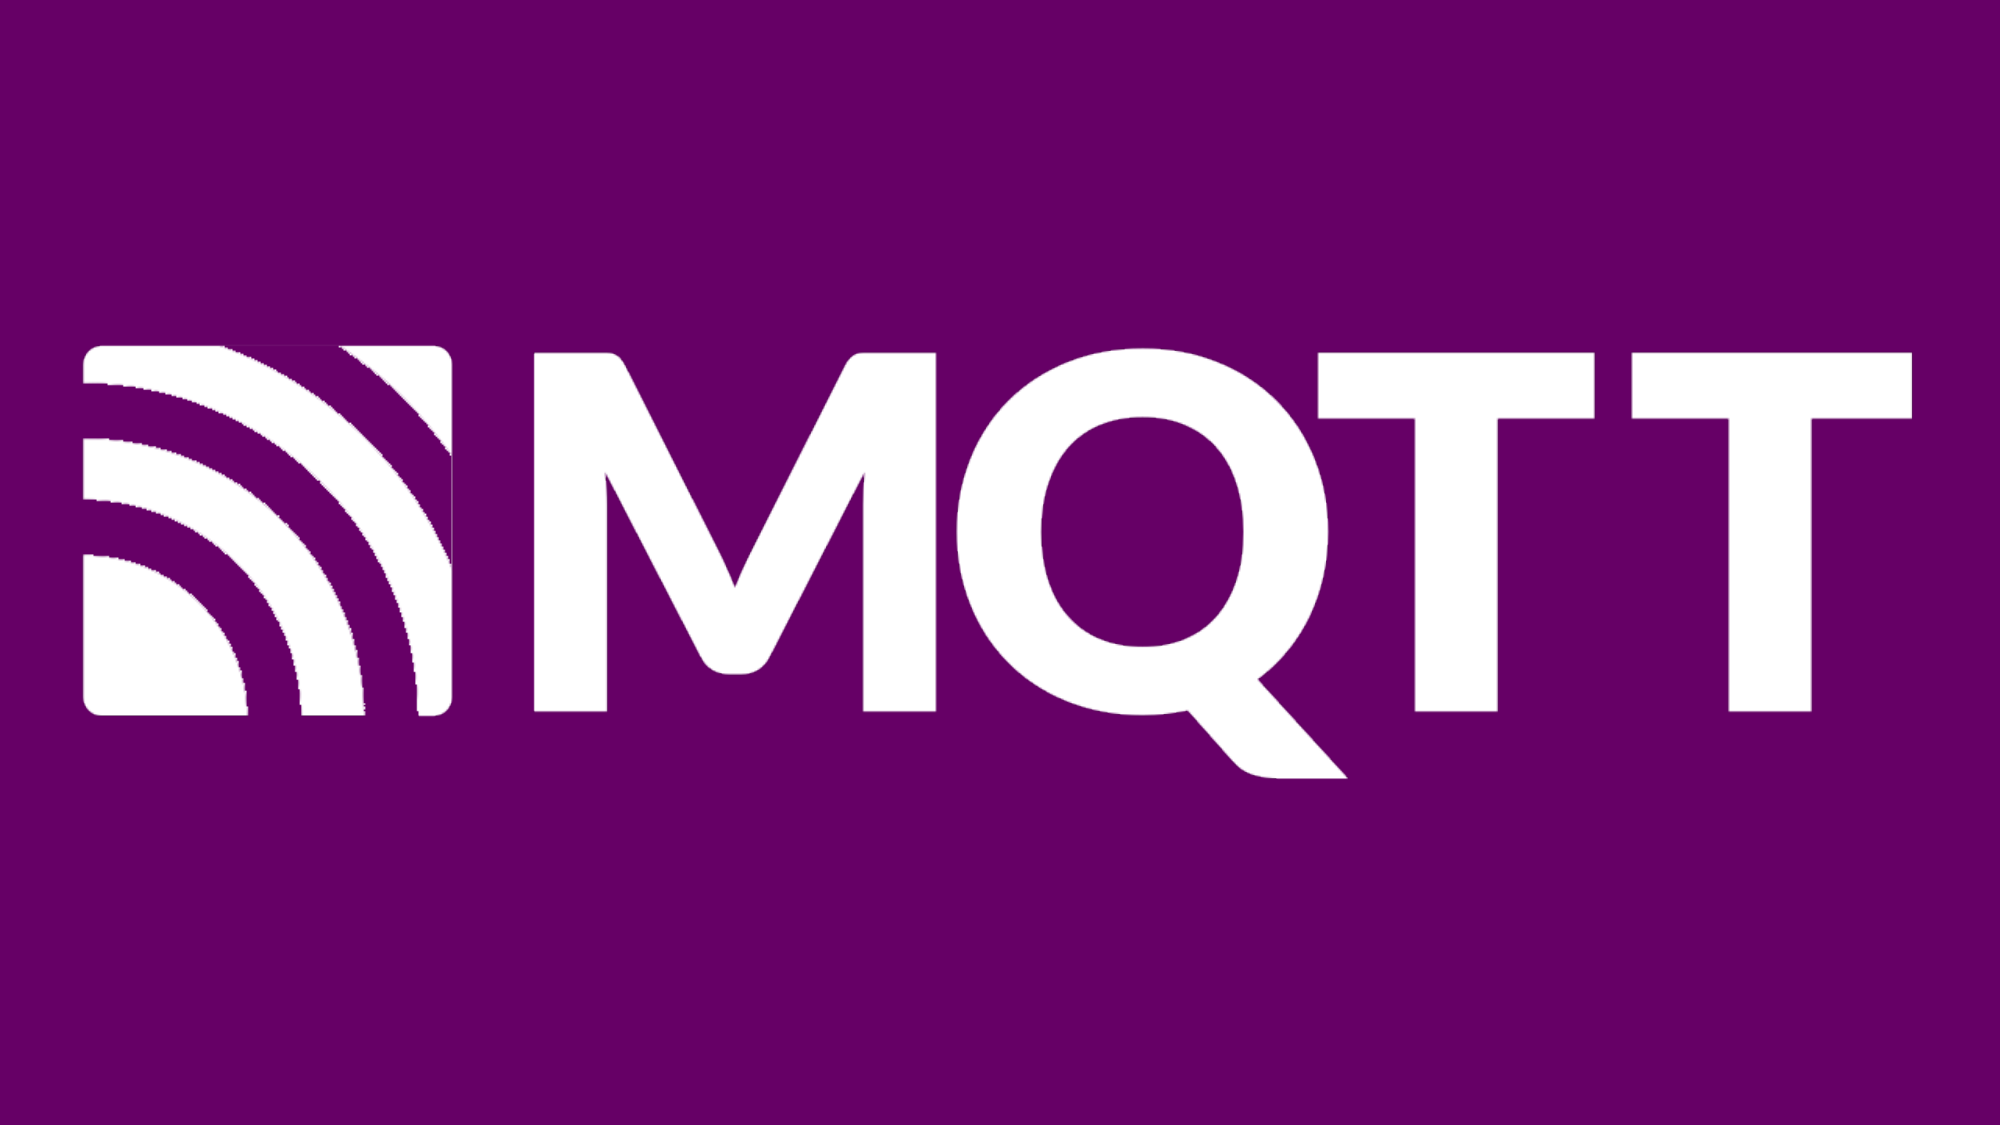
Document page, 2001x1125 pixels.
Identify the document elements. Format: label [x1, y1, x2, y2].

picture [0, 307, 2000, 818]
